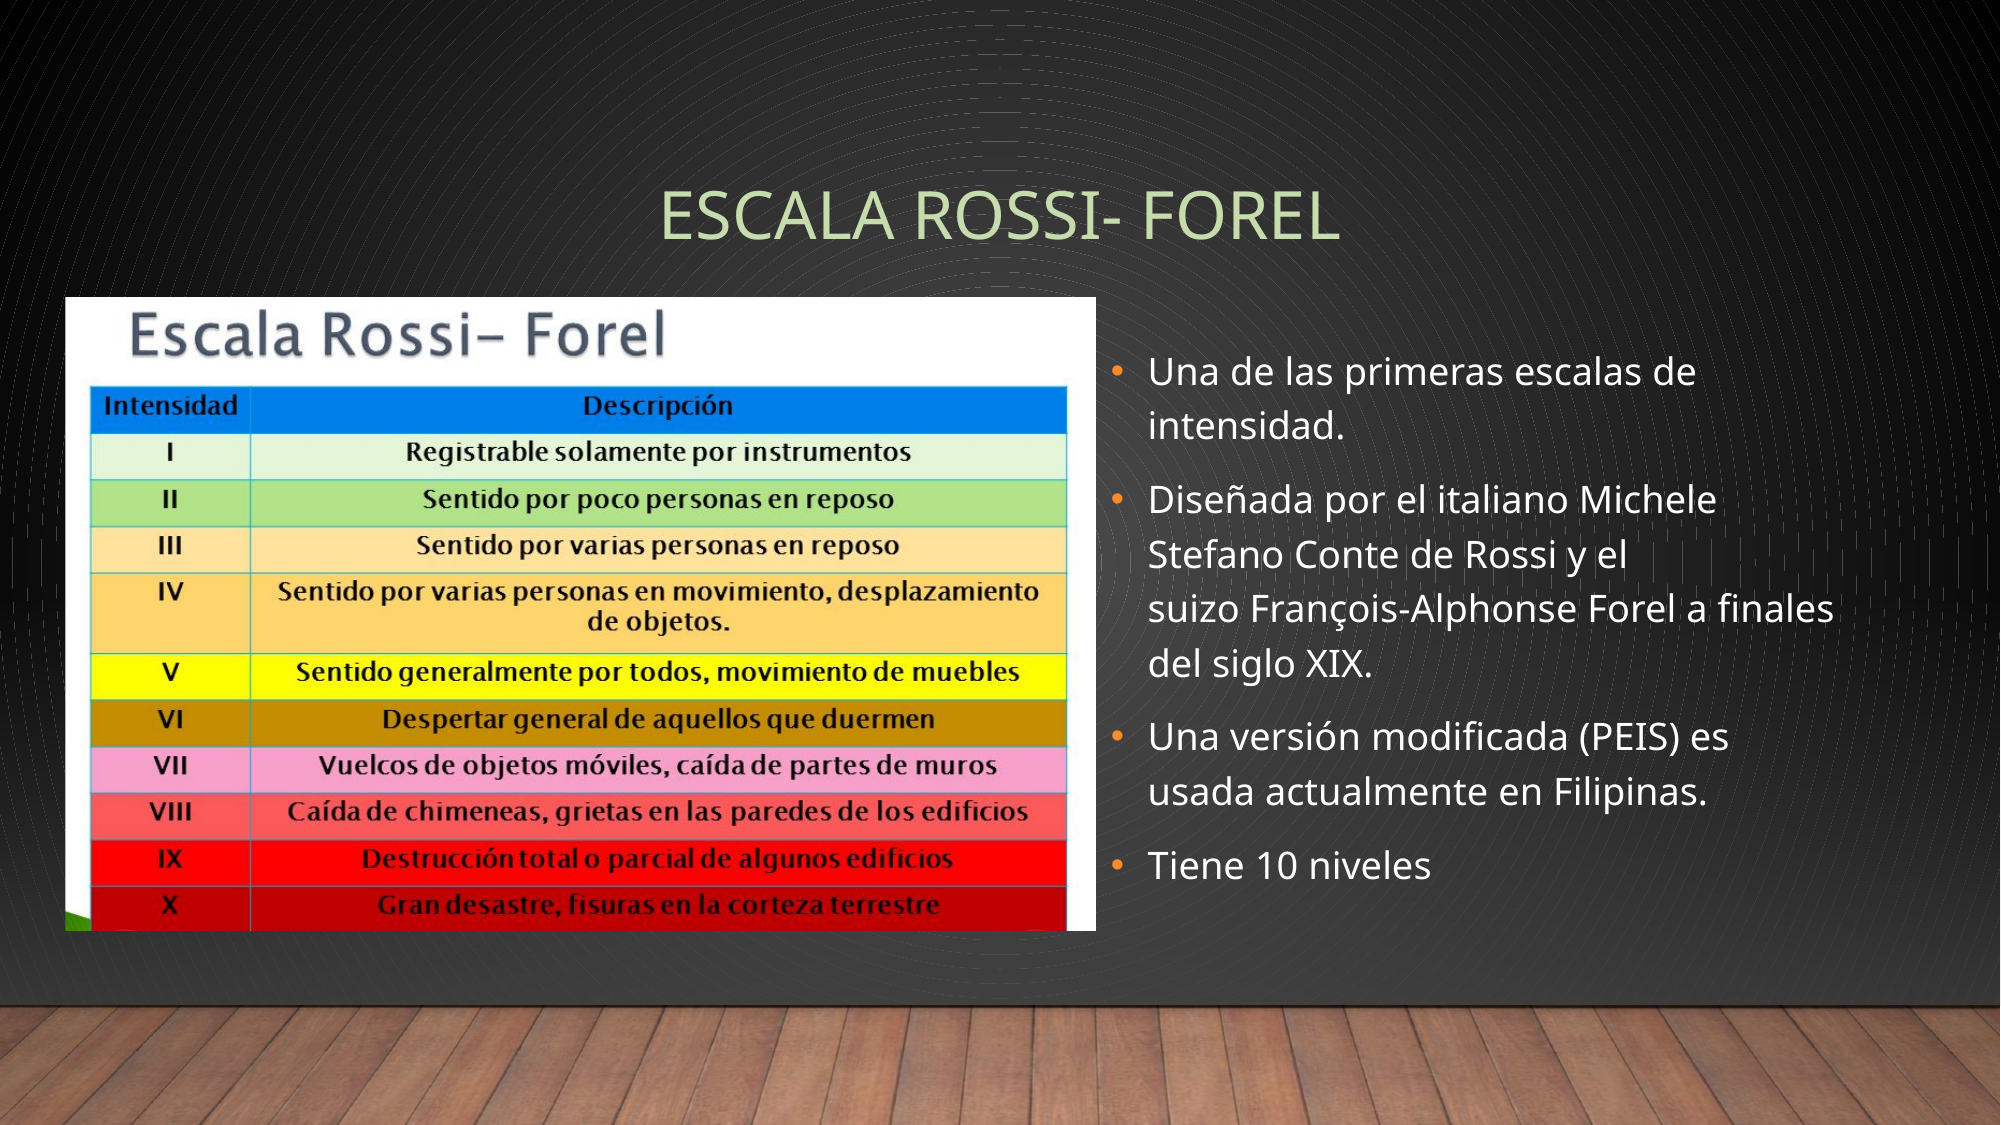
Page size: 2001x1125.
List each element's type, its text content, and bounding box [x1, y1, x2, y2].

title ESCALA ROSSI- FOREL [238, 131, 1763, 305]
picture [65, 296, 1097, 931]
list Una de las primeras escalas de intensidad. Diseñada por el italiano Michele Stefano Conte de Rossi y el suizo François-Alphonse Forel a finales del siglo XIX. Una versión modificada (PEIS) es usada actualmente en Filipinas. Tiene 10 niveles [1097, 330, 1858, 897]
picture [0, 1005, 2000, 1125]
